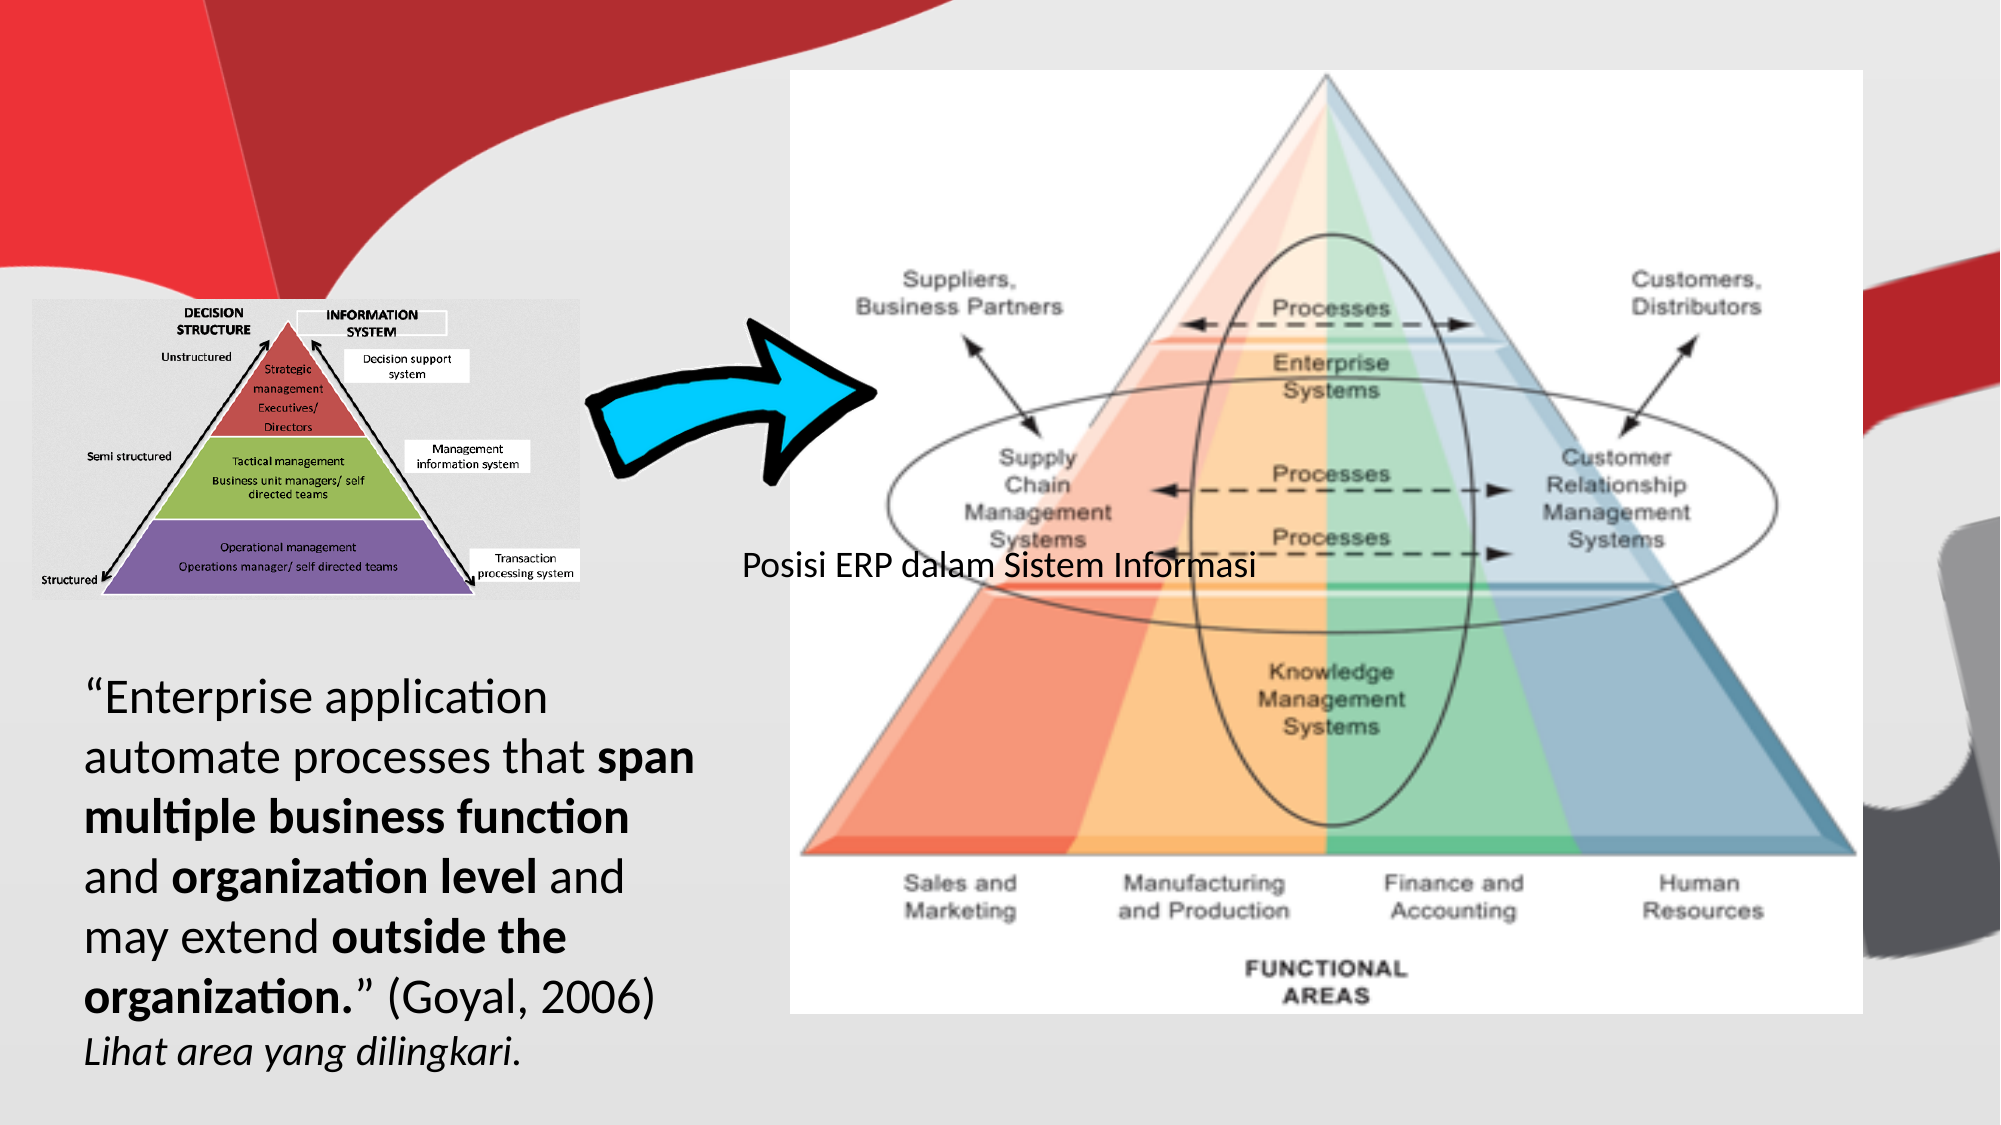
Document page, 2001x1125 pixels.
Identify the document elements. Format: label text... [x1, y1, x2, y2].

text_box Posisi ERP dalam Sistem Informasi [727, 532, 790, 592]
text_box “Enterprise application automate processes that span multiple business function and organization level and may extend outside the organization.” (Goyal, 2006) Lihat area yang dilingkari. [68, 656, 730, 1125]
picture [0, 0, 2001, 1028]
